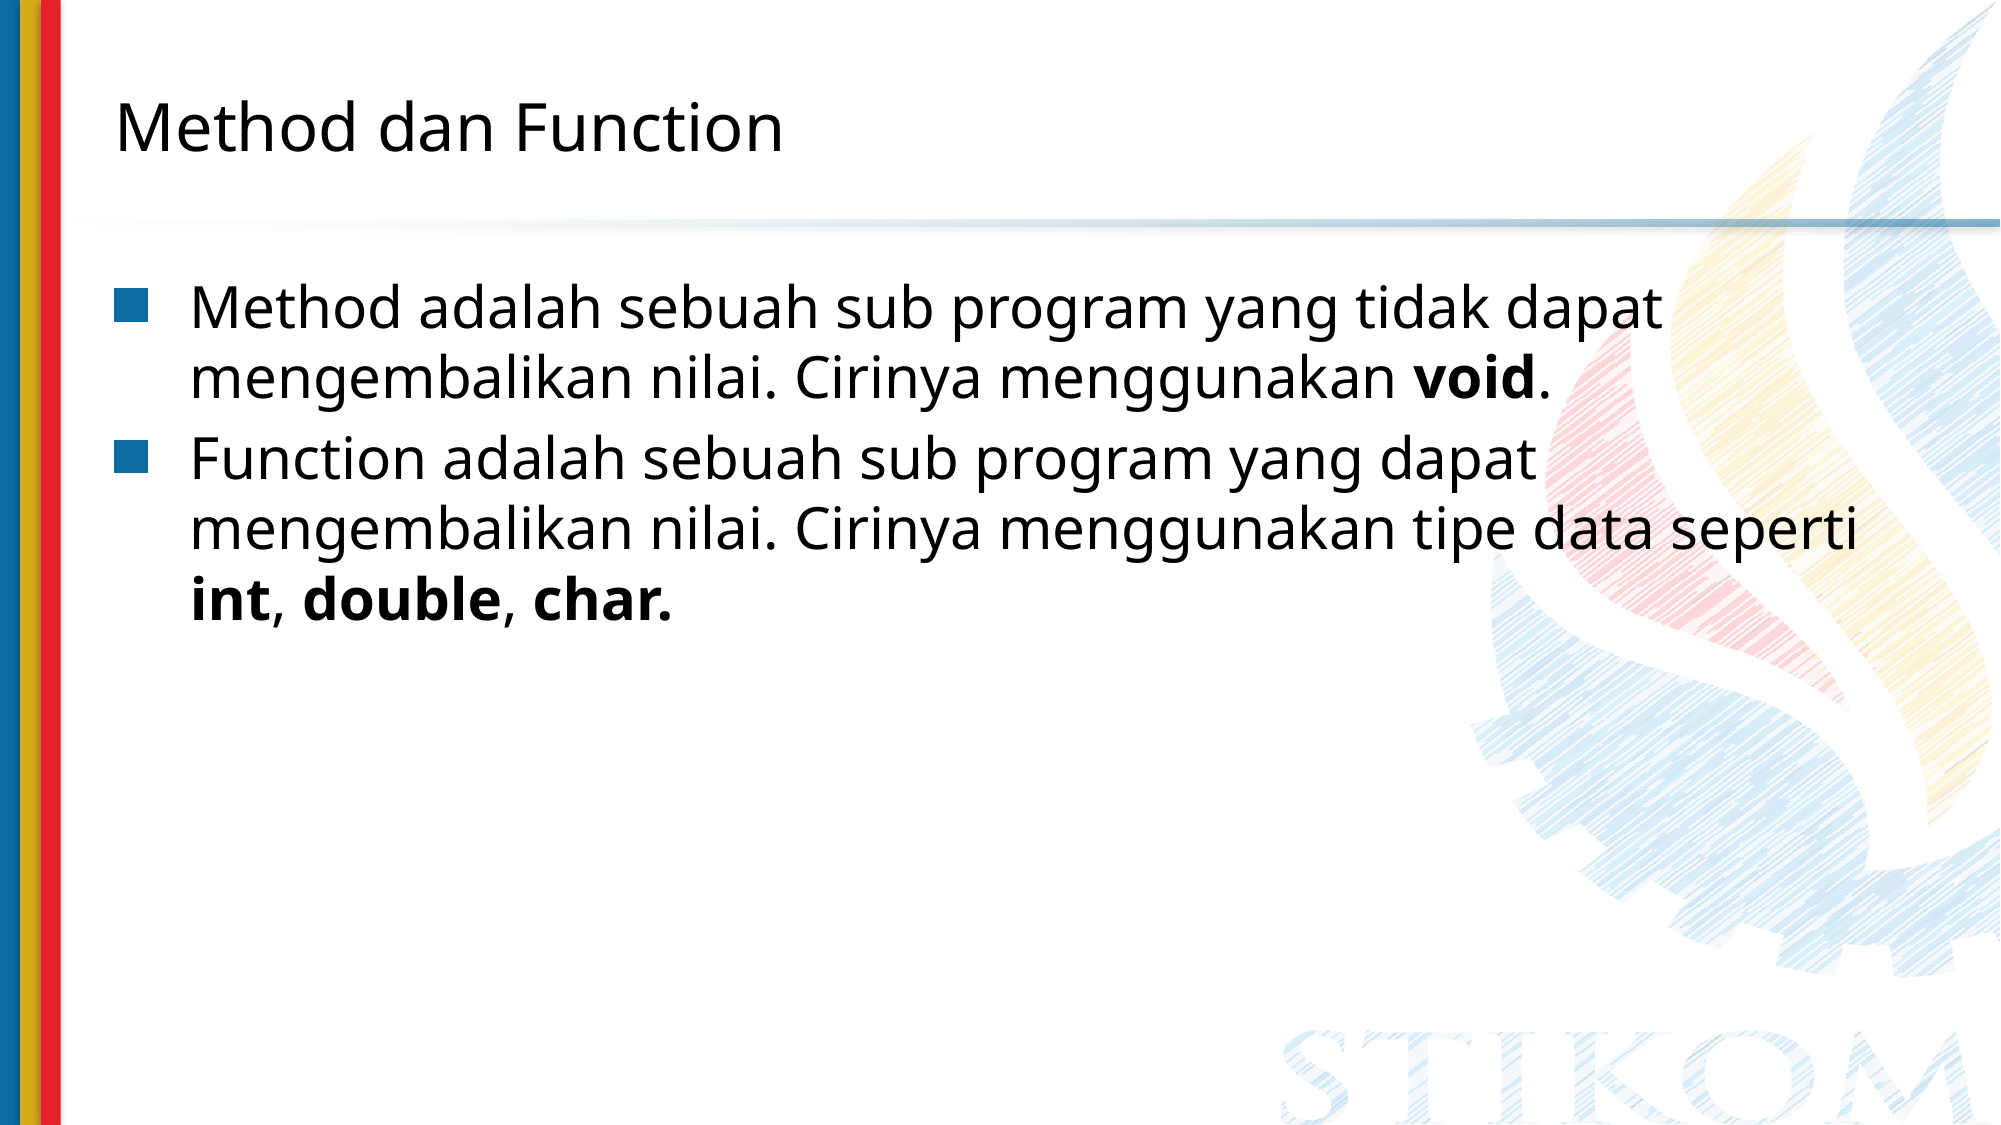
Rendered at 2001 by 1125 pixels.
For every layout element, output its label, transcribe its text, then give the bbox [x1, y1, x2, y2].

list Method adalah sebuah sub program yang tidak dapat mengembalikan nilai. Cirinya menggunakan void. Function adalah sebuah sub program yang dapat mengembalikan nilai. Cirinya menggunakan tipe data seperti int, double, char. [99, 262, 1900, 1048]
picture [114, 440, 148, 473]
picture [114, 288, 148, 322]
title Method dan Function [99, 30, 1900, 219]
